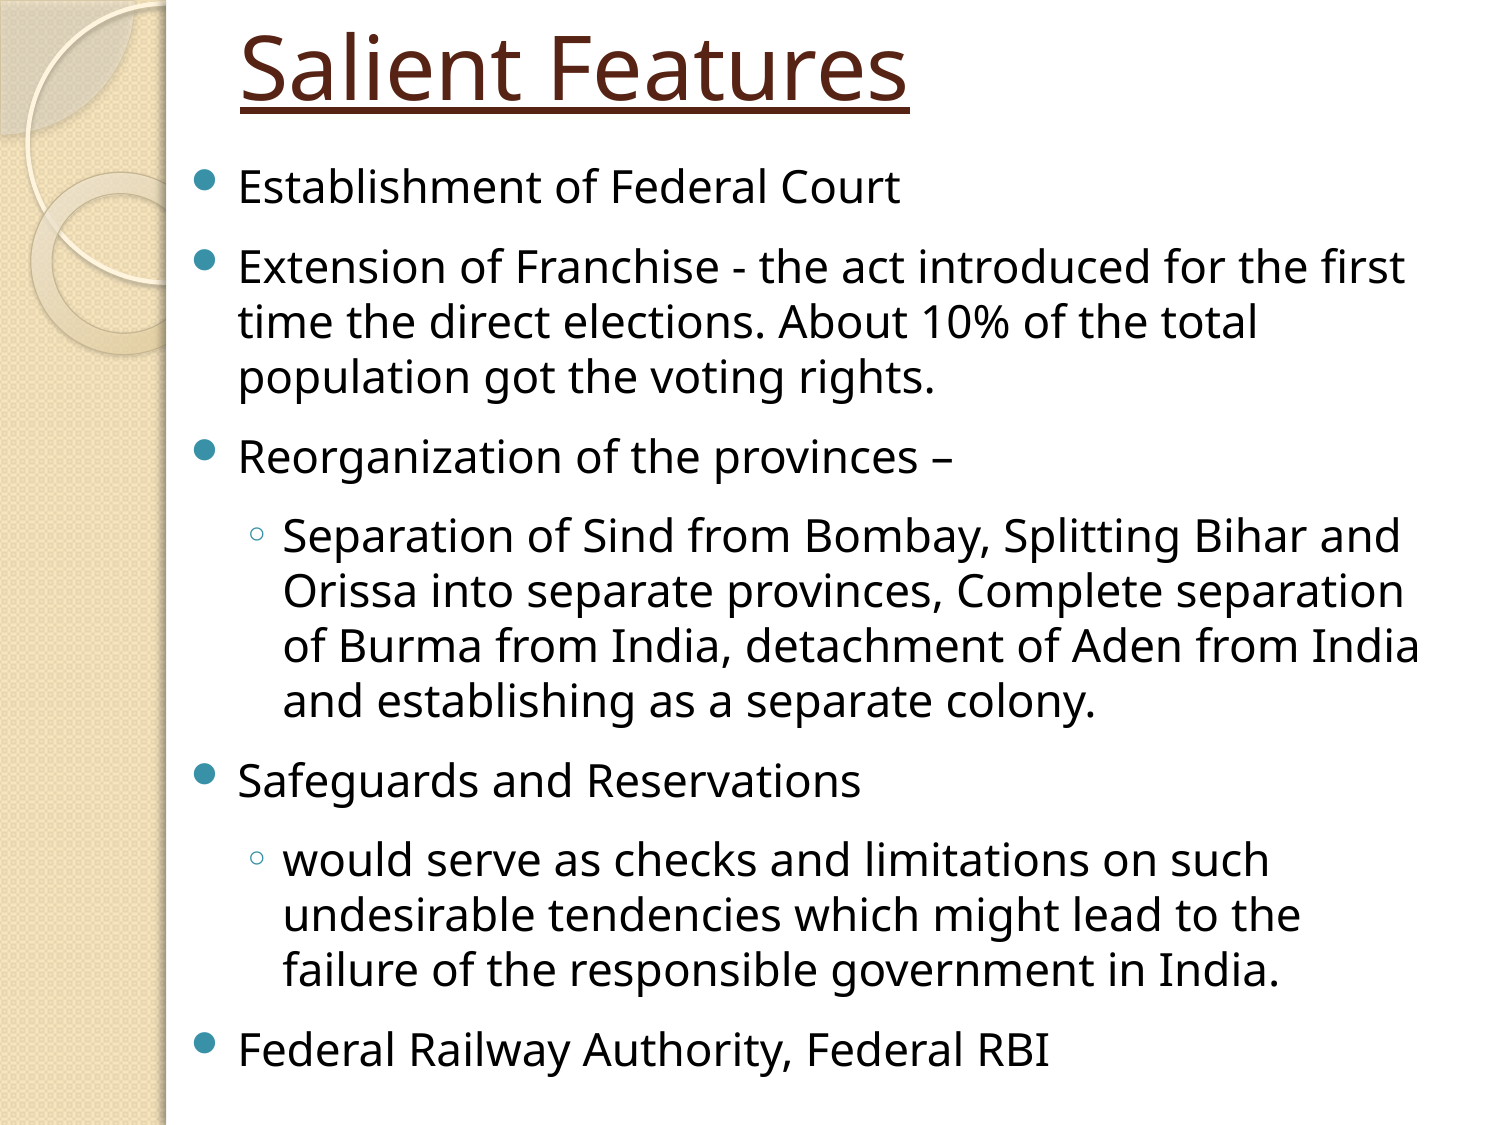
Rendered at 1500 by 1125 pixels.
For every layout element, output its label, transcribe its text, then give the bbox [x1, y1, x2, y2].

title Salient Features [225, 0, 1455, 130]
list Establishment of Federal Court Extension of Franchise - the act introduced for the first time the direct elections. About 10% of the total population got the voting rights. Reorganization of the provinces – Separation of Sind from Bombay, Splitting Bihar and Orissa into separate provinces, Complete separation of Burma from India, detachment of Aden from India and establishing as a separate colony. Safeguards and Reservations would serve as checks and limitations on such undesirable tendencies which might lead to the failure of the responsible government in India. Federal Railway Authority, Federal RBI [162, 149, 1466, 1125]
